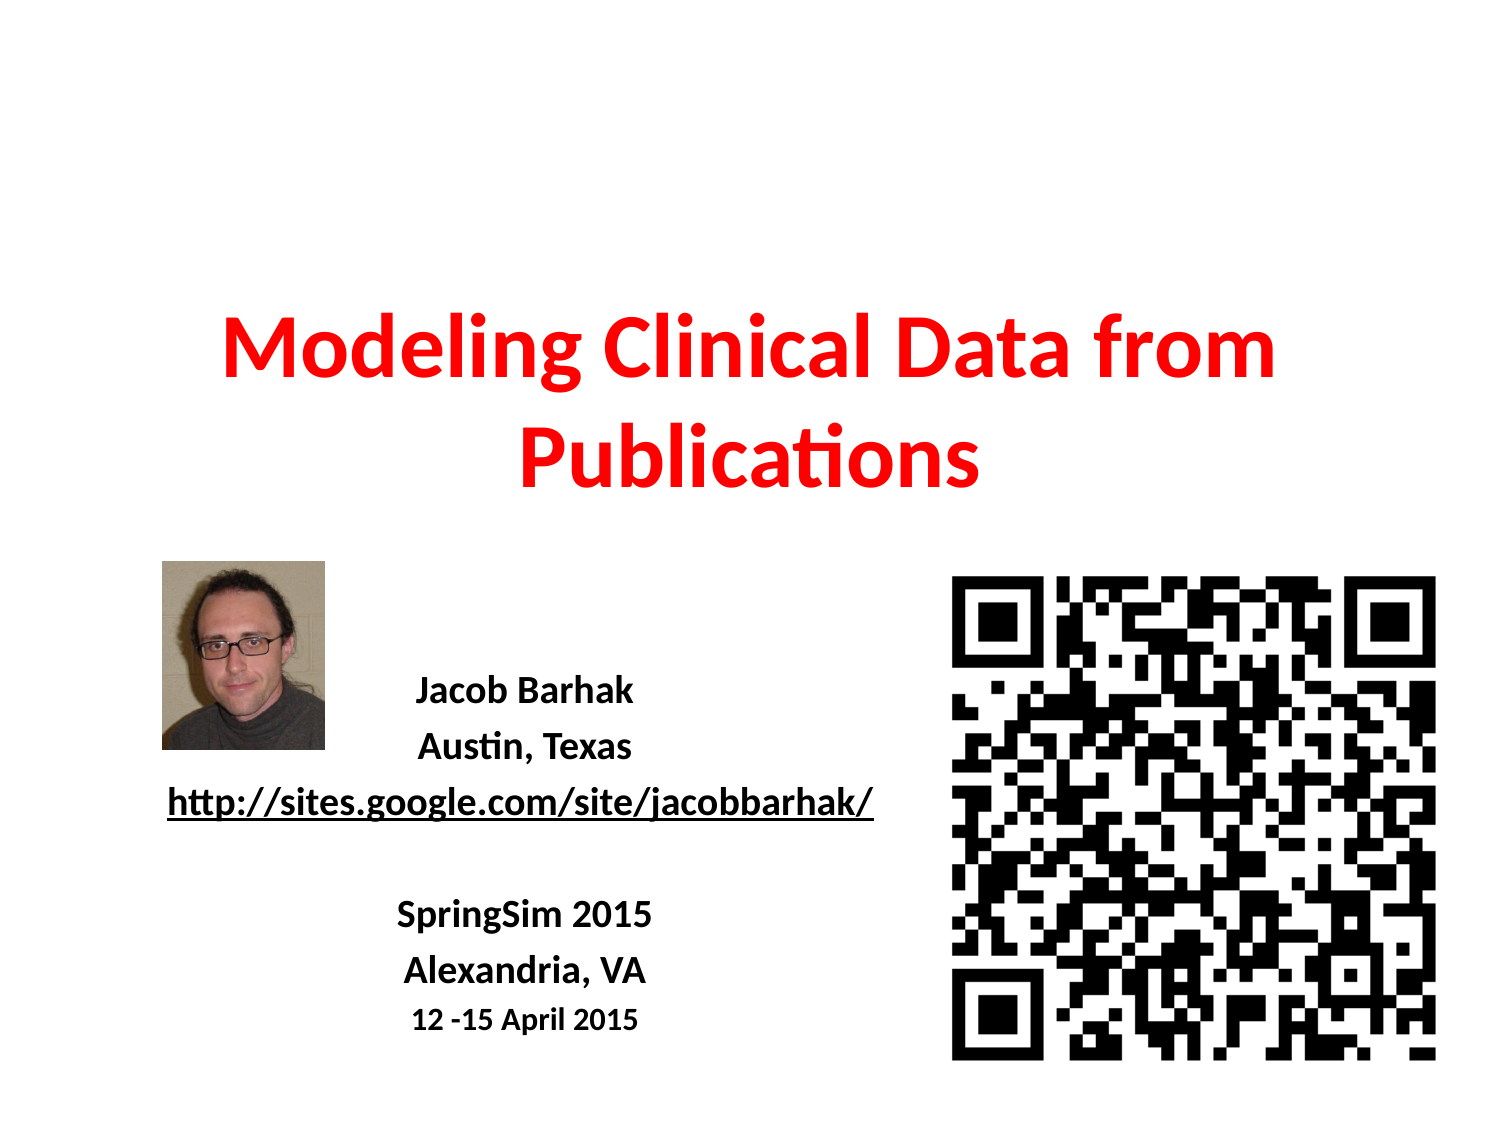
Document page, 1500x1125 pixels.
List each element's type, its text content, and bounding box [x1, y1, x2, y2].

picture [162, 561, 326, 751]
title Modeling Clinical Data from Publications [112, 275, 1388, 517]
picture [899, 524, 1488, 1113]
subtitle Jacob Barhak Austin, Texas http://sites.google.com/site/jacobbarhak/ SpringSim 2015 Alexandria, VA 12 -15 April 2015 [125, 600, 894, 1050]
